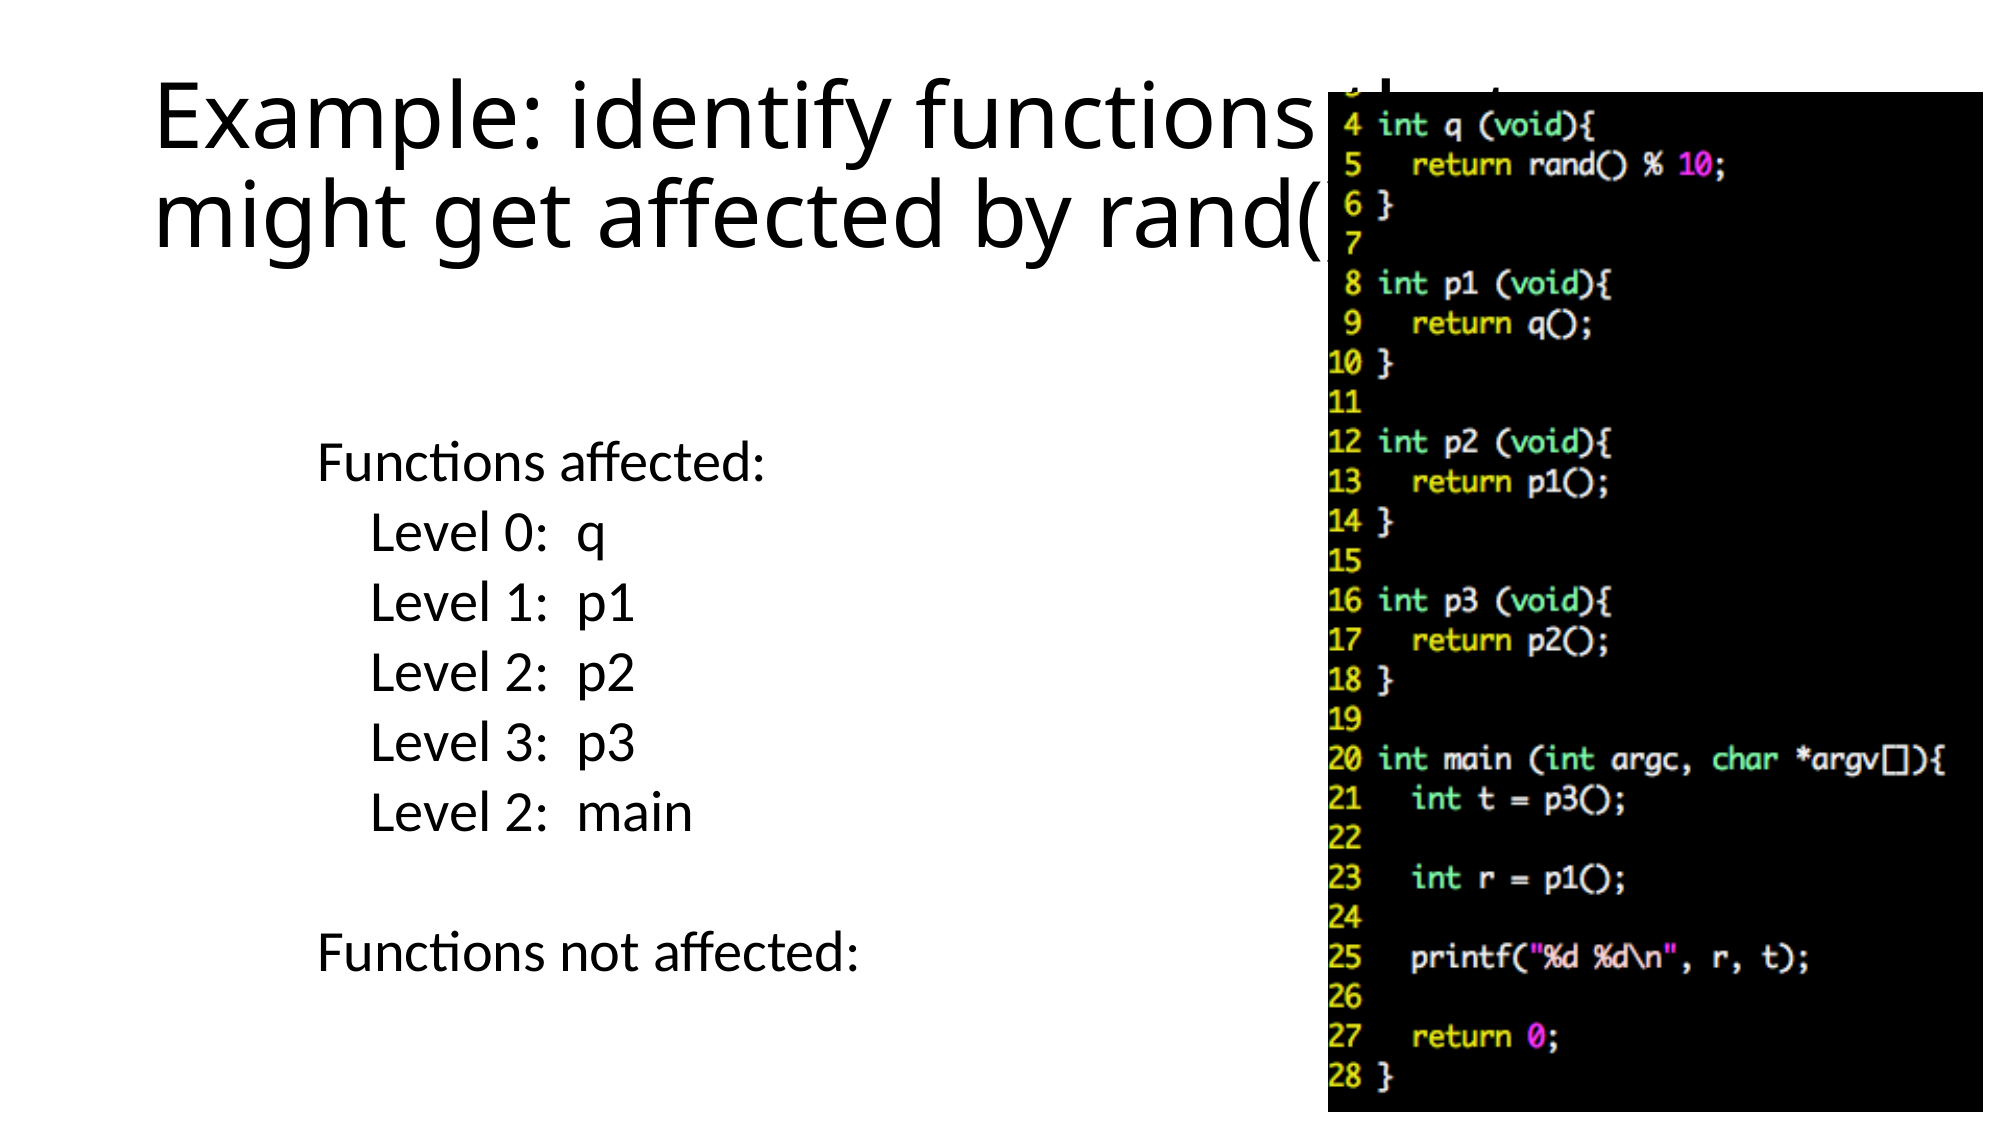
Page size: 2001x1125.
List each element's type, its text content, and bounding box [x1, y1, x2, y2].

title Example: identify functions that might get affected by rand() [137, 59, 1863, 278]
picture [1328, 92, 1983, 1112]
text_box Functions affected: Level 0: q Level 1: p1 Level 2: p2 Level 3: p3 Level 2: main Functions not affected: [302, 415, 877, 991]
